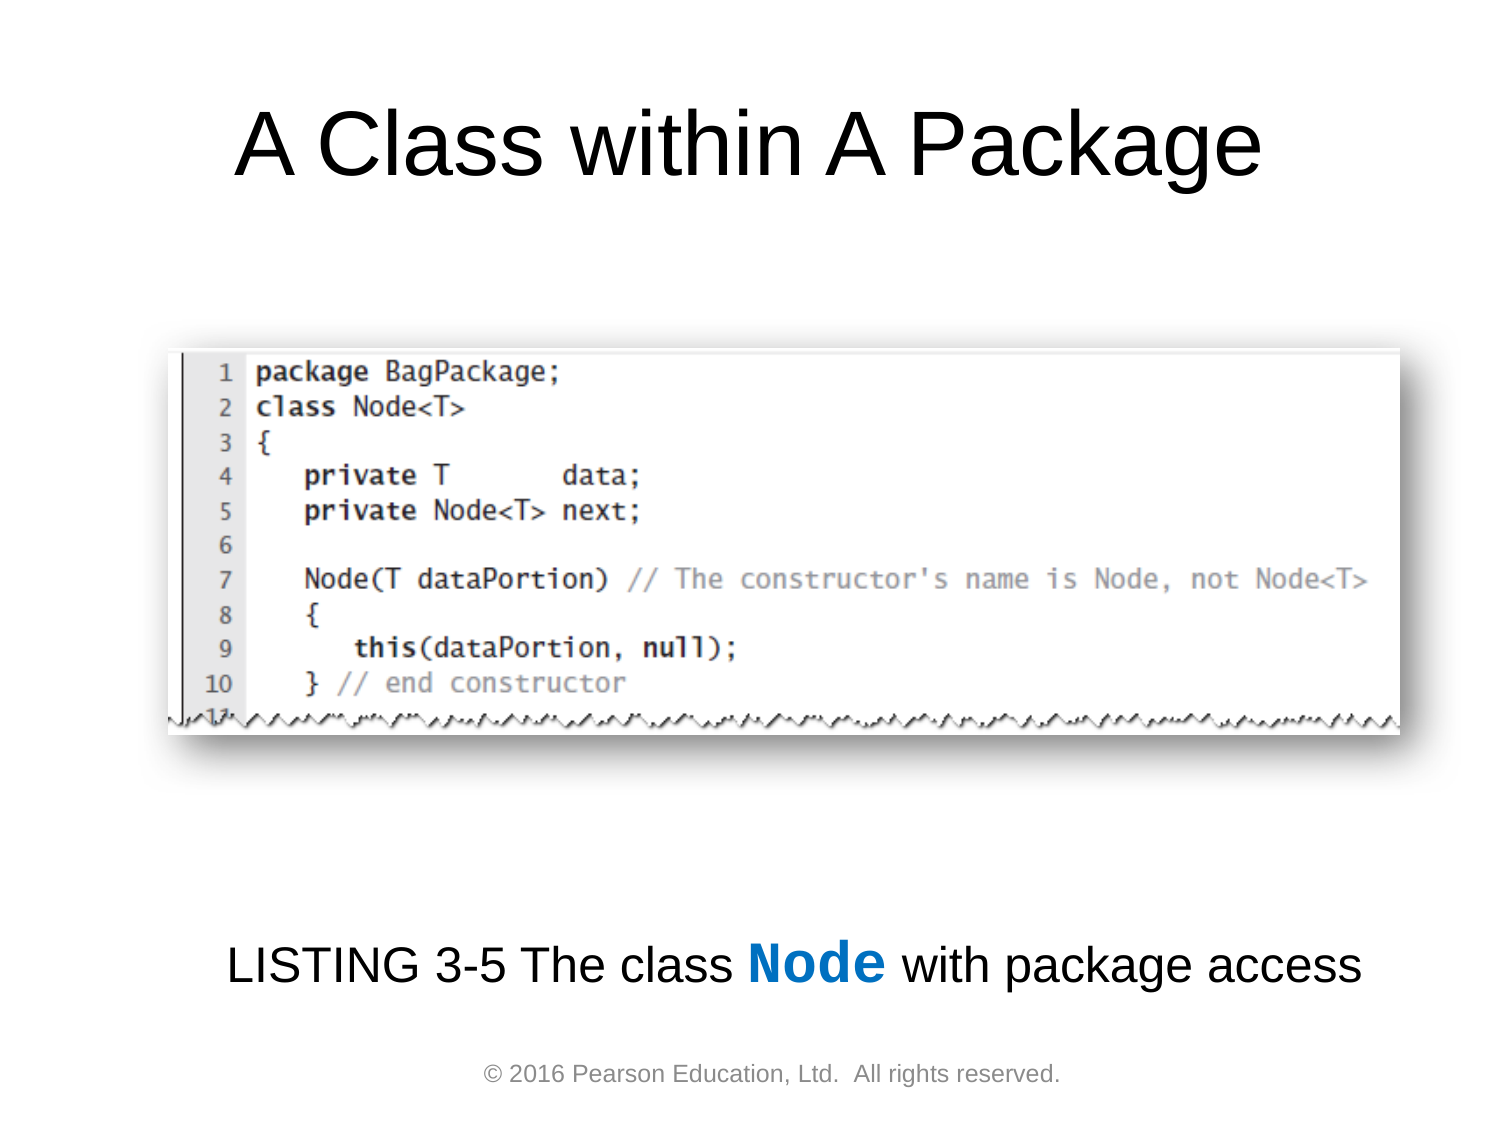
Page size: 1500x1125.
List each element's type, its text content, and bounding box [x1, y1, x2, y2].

title A Class within A Package [75, 45, 1425, 233]
list LISTING 3-5 The class Node with package access [108, 916, 1482, 1044]
footer © 2016 Pearson Education, Ltd. All rights reserved. [112, 1042, 1434, 1103]
picture [167, 348, 1401, 735]
